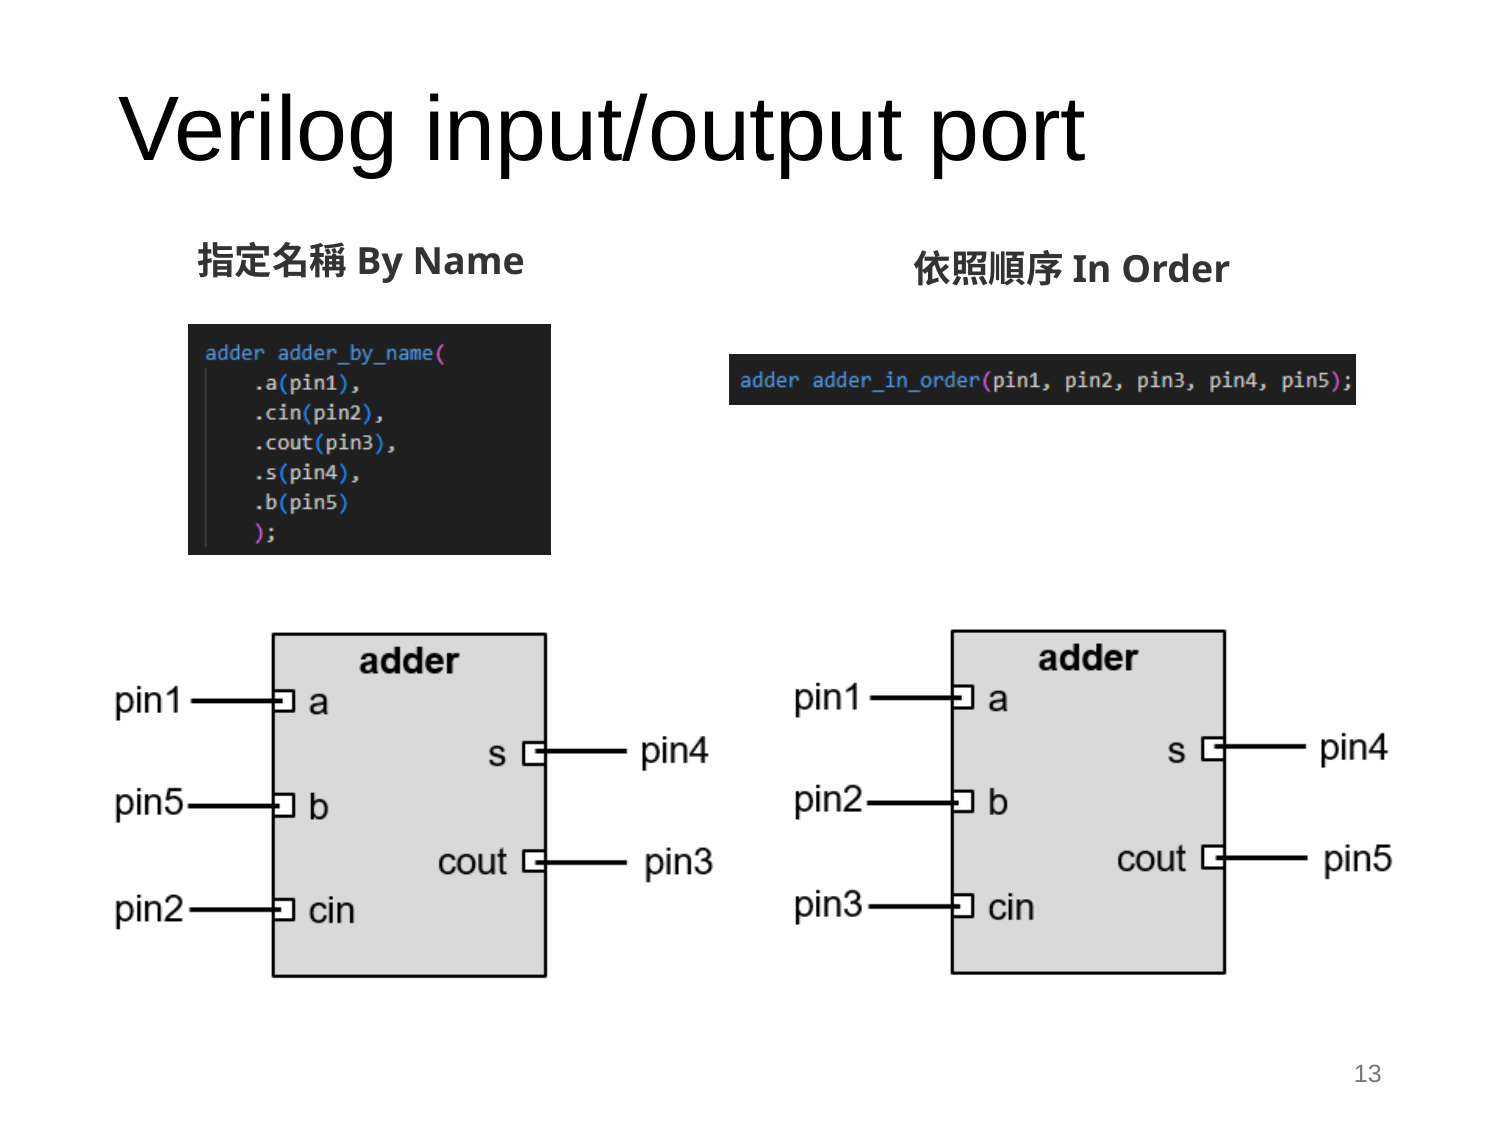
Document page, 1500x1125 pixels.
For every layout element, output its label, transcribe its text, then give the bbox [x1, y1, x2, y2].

text_box 依照順序In Order [898, 237, 1246, 298]
picture [78, 600, 1422, 997]
slide_number 13 [1059, 1042, 1397, 1103]
text_box 指定名稱By Name [182, 229, 540, 290]
title Verilog input/output port [103, 22, 1397, 240]
picture [728, 353, 1357, 405]
picture [187, 323, 552, 555]
